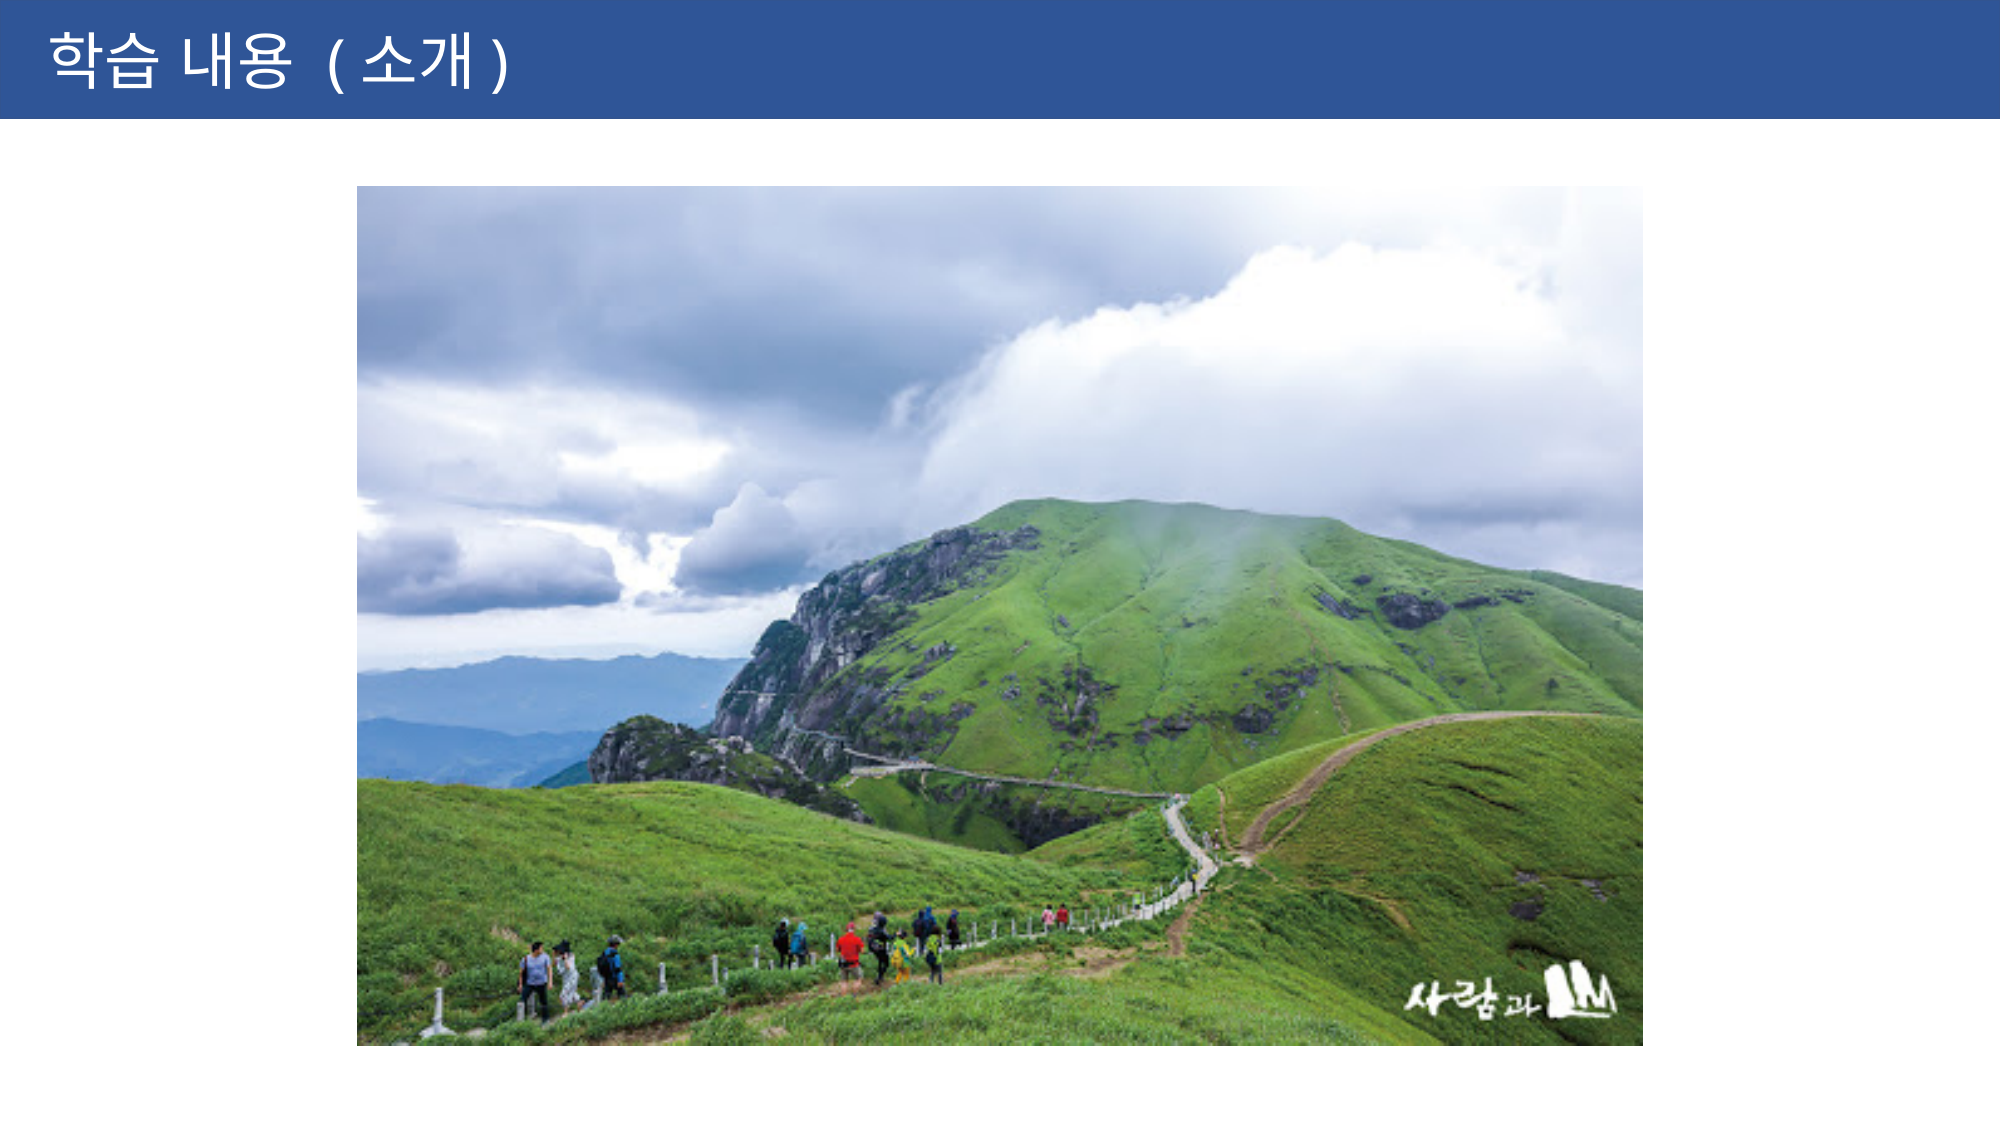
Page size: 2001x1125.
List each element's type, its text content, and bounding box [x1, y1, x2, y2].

text_box 학습 내용 (소개) [0, 0, 2000, 119]
picture [357, 186, 1643, 1046]
